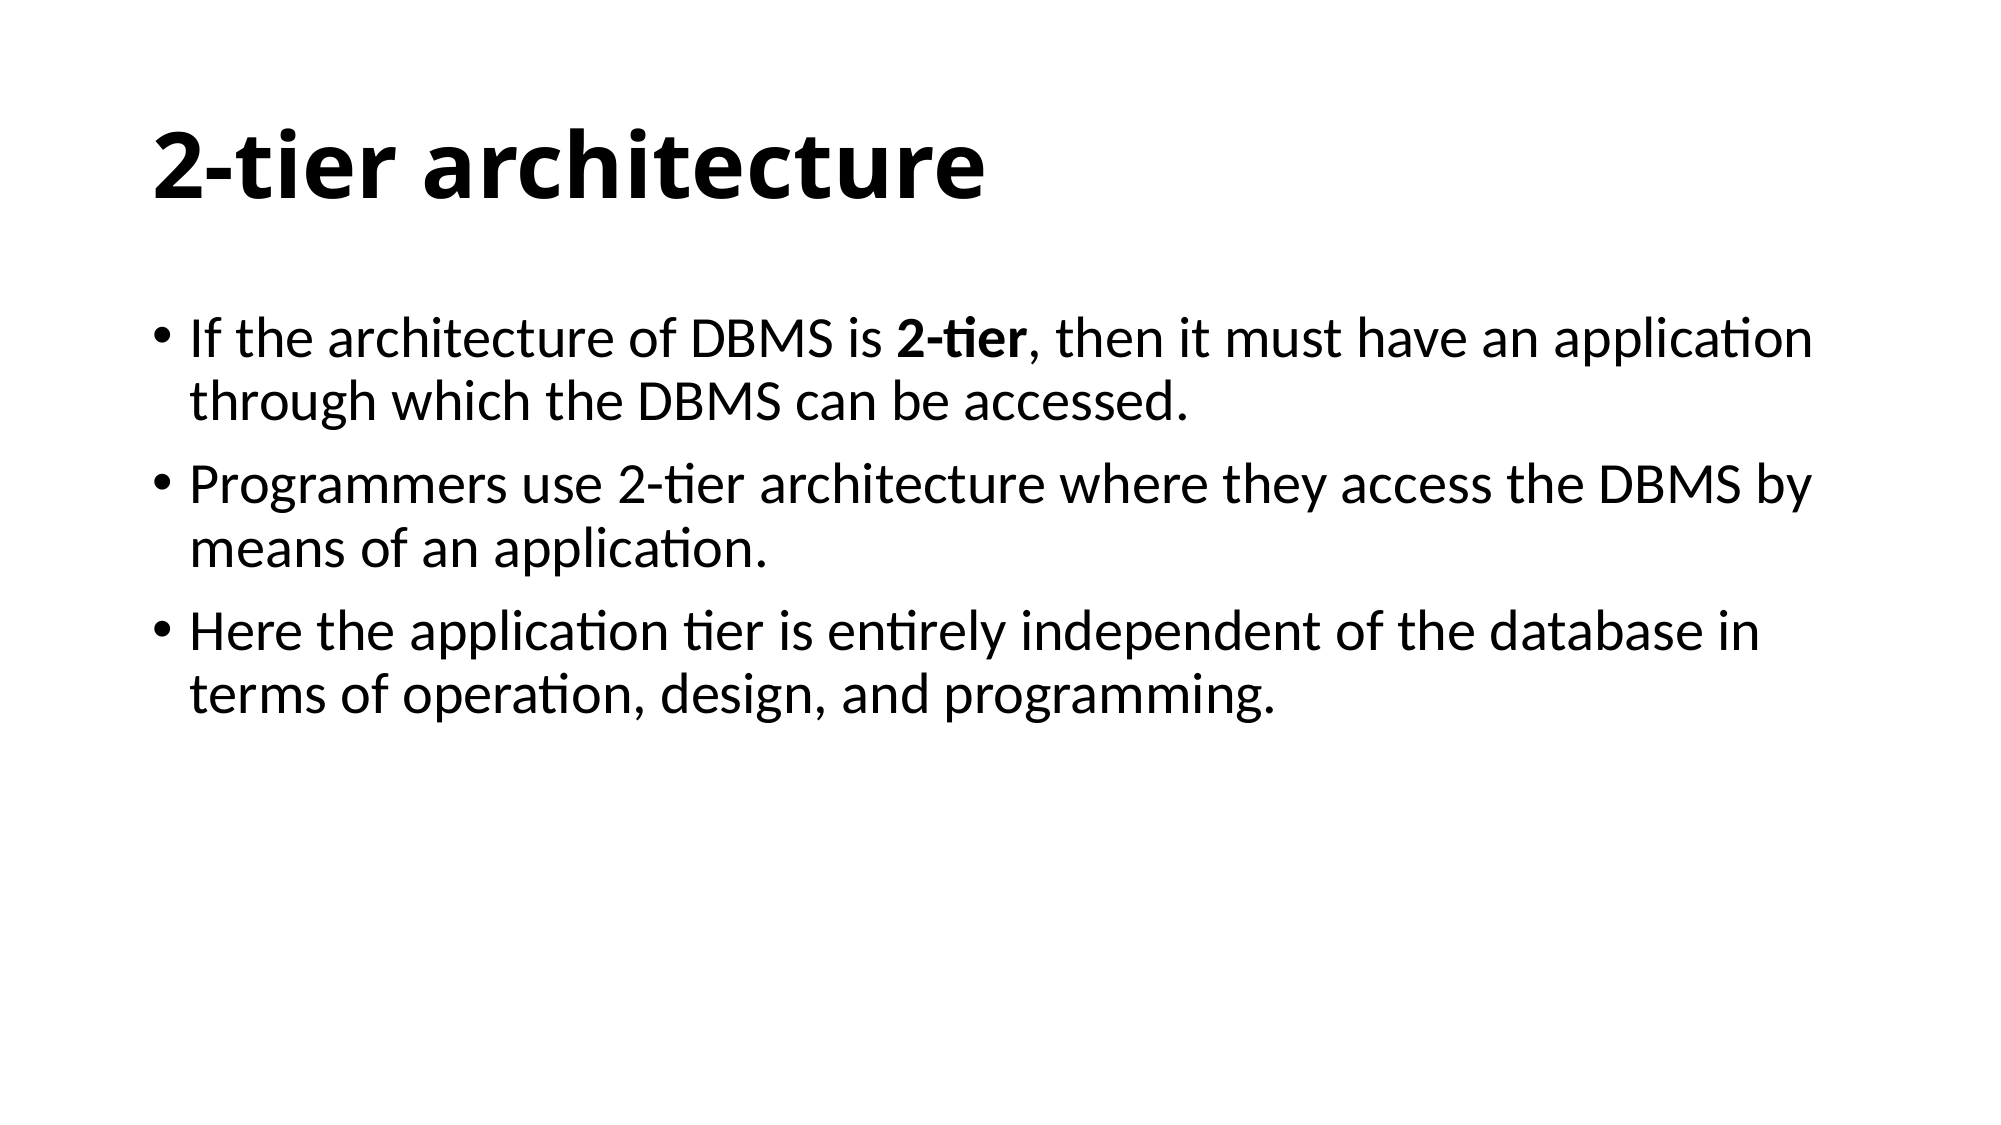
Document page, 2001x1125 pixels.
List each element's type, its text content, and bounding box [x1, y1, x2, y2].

list If the architecture of DBMS is 2-tier, then it must have an application through which the DBMS can be accessed. Programmers use 2-tier architecture where they access the DBMS by means of an application. Here the application tier is entirely independent of the database in terms of operation, design, and programming. [137, 299, 1863, 1014]
title 2-tier architecture [137, 59, 1863, 278]
